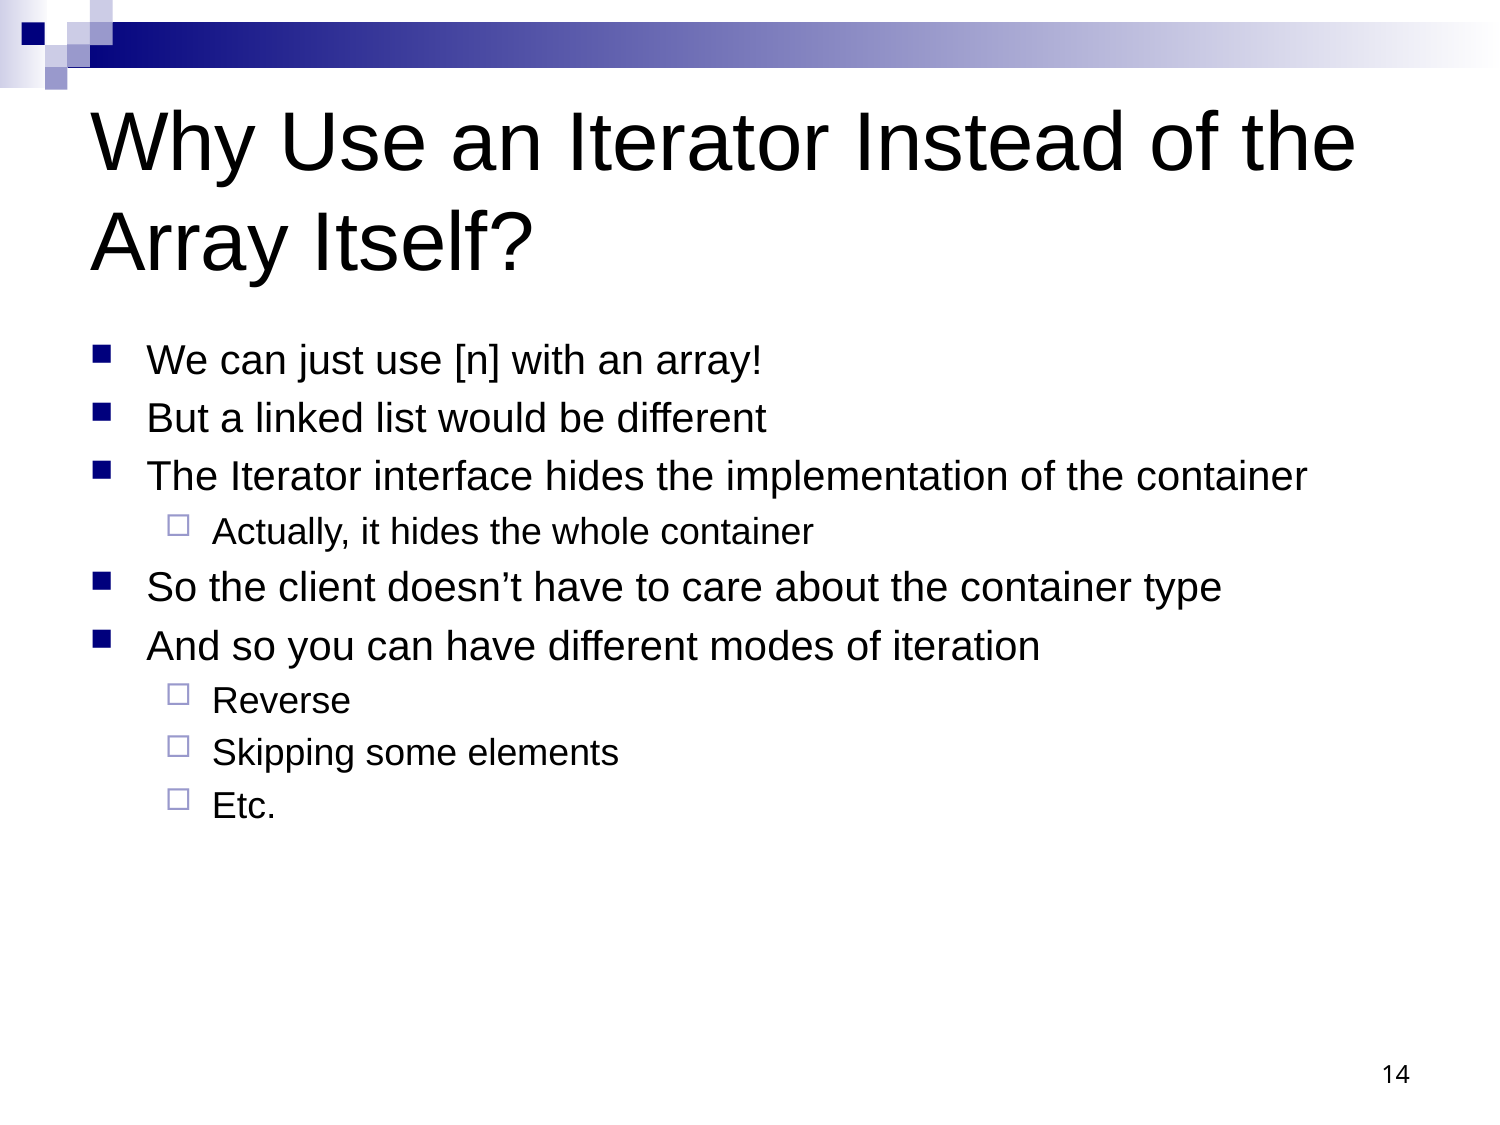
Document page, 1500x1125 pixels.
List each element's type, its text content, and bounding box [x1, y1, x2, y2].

list We can just use [n] with an array! But a linked list would be different The Iterator interface hides the implementation of the container Actually, it hides the whole container So the client doesn’t have to care about the container type And so you can have different modes of iteration Reverse Skipping some elements Etc. [75, 324, 1425, 963]
slide_number 14 [1074, 1025, 1425, 1100]
title Why Use an Iterator Instead of the Array Itself? [75, 75, 1425, 300]
